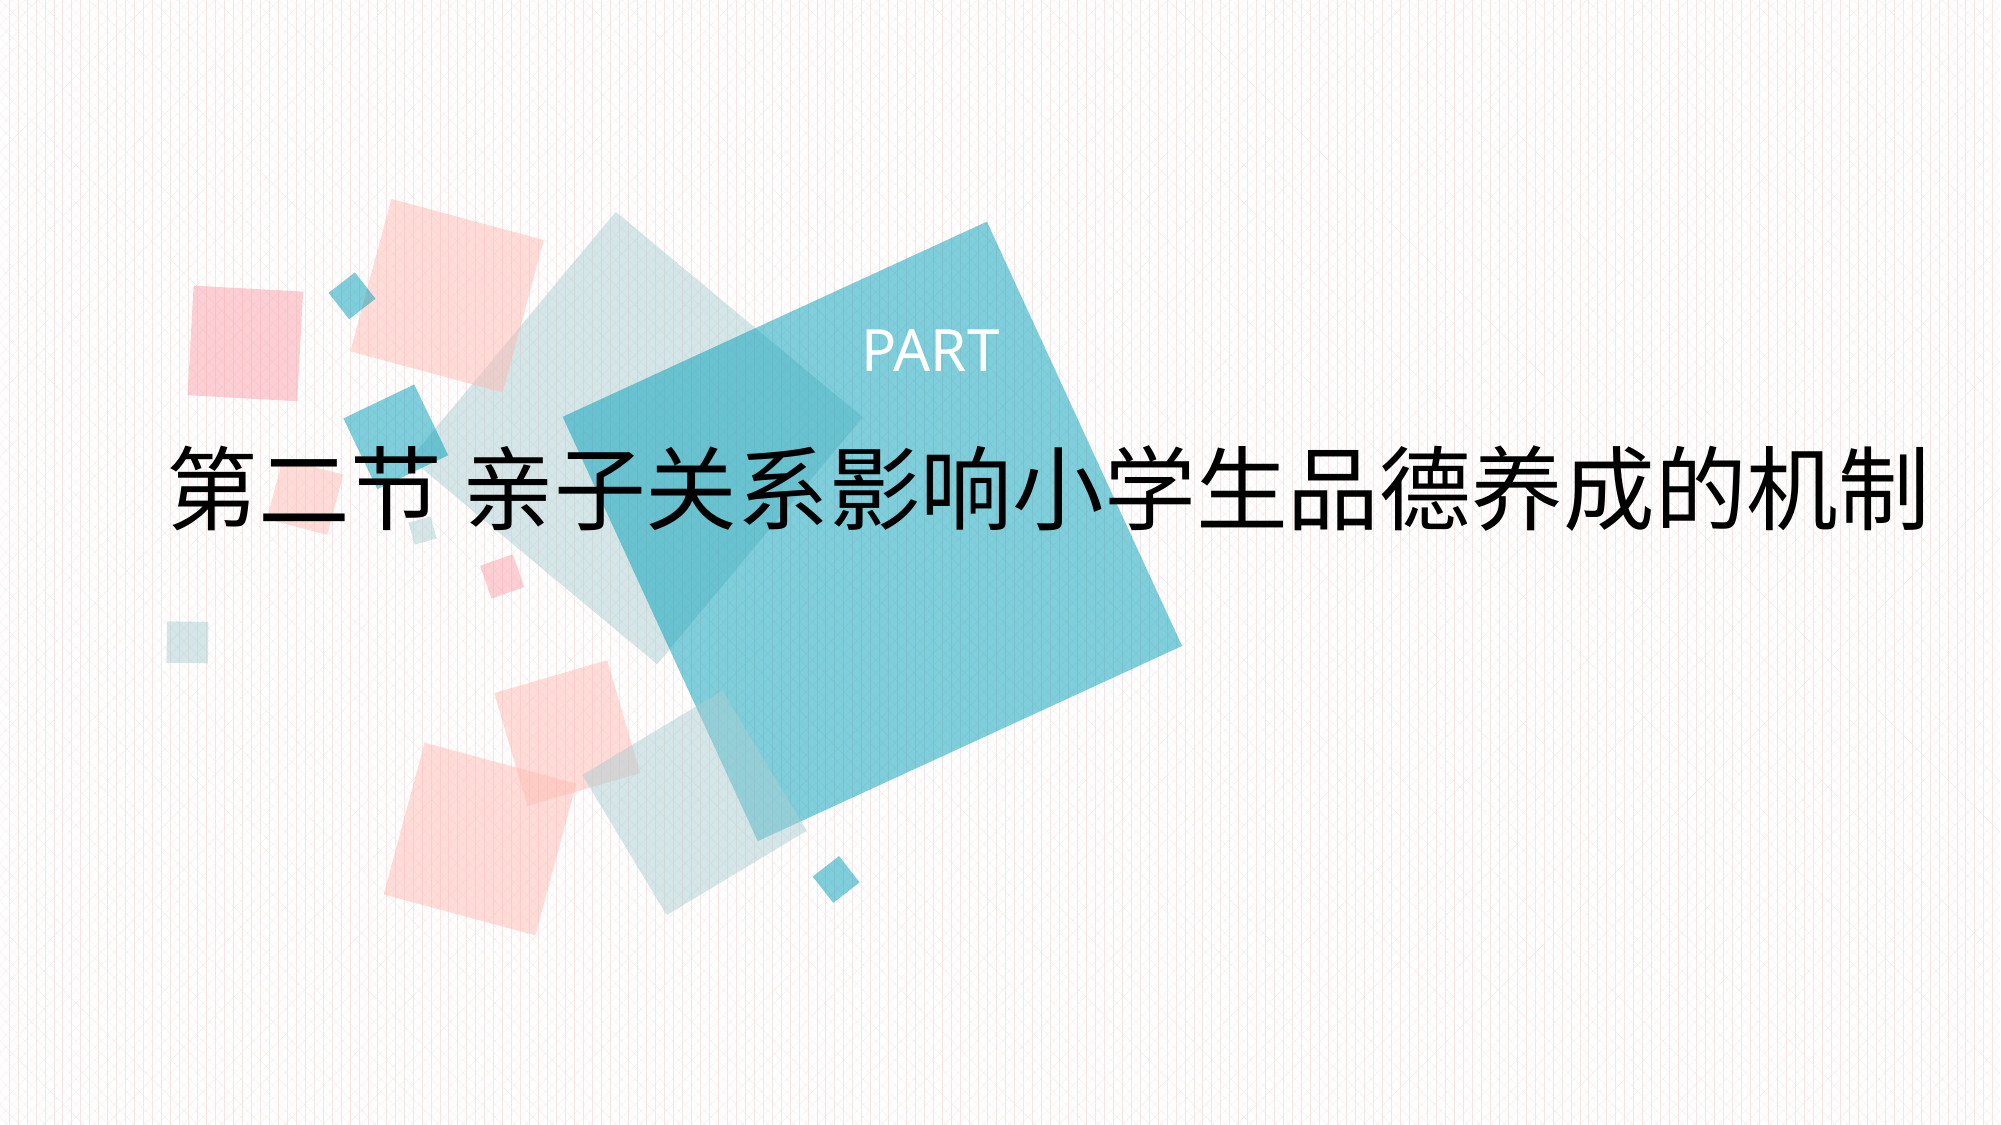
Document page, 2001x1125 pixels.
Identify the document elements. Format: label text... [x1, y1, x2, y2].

text_box 第二节 亲子关系影响小学生品德养成的机制 [151, 424, 1946, 550]
text_box PART [846, 305, 1015, 391]
